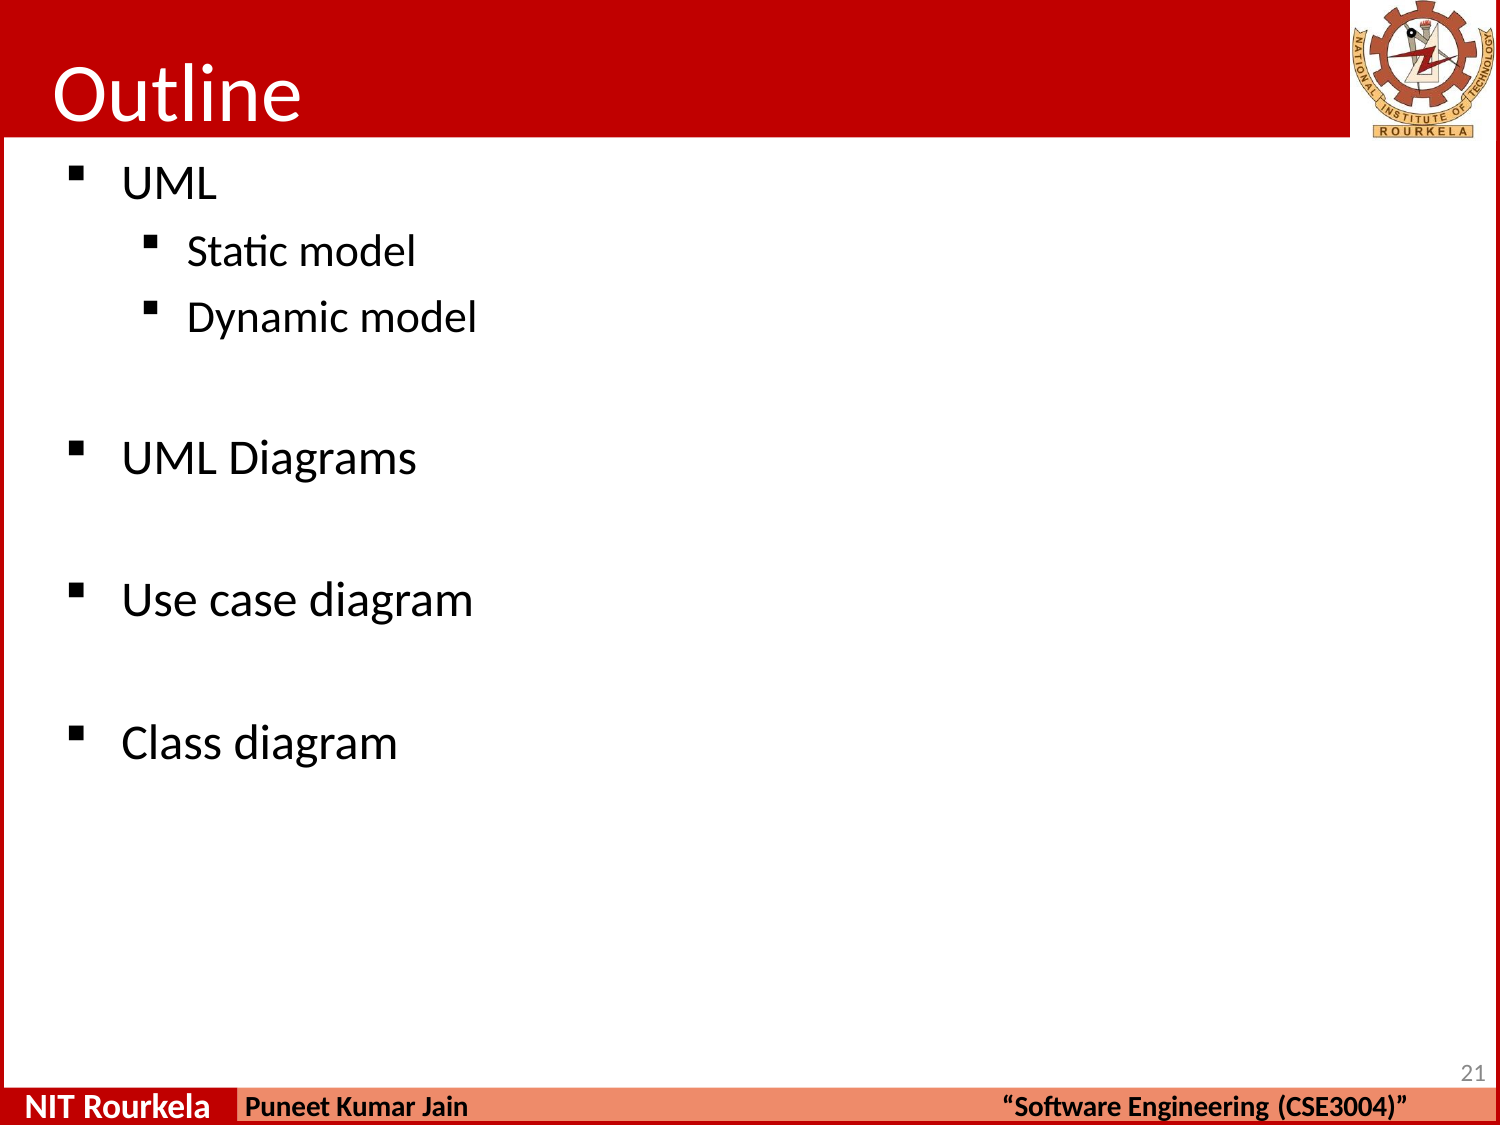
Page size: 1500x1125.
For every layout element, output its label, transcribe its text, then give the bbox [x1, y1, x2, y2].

text_box UML Static model Dynamic model UML Diagrams Use case diagram Class diagram [62, 135, 480, 770]
picture [1350, 0, 1497, 141]
footer Puneet Kumar Jain [243, 1092, 473, 1125]
text_box “Software Engineering (CSE3004)” [999, 1092, 1414, 1123]
slide_number 10 [1441, 1060, 1492, 1125]
slide_number NIT Rourkela [22, 1089, 216, 1125]
title Outline [50, 36, 306, 227]
